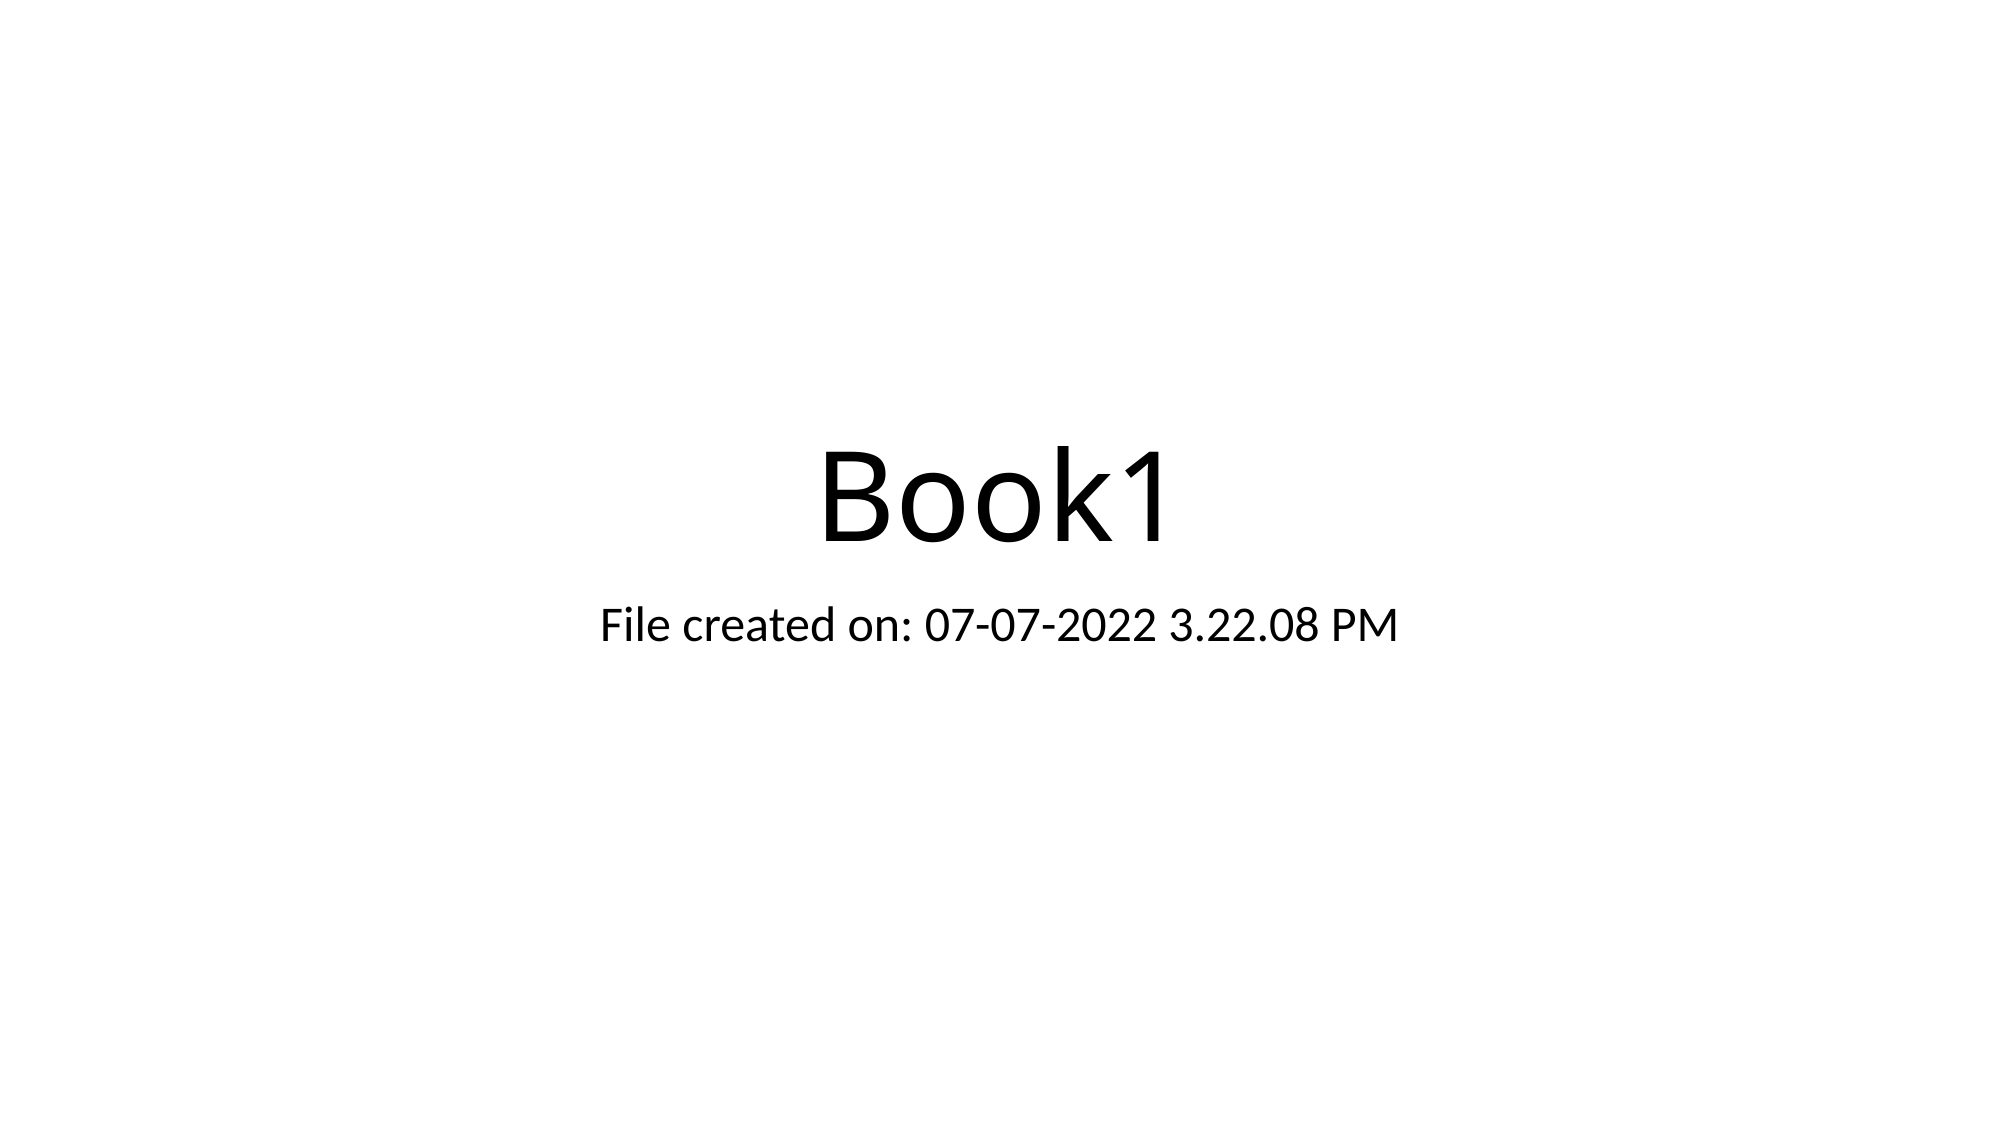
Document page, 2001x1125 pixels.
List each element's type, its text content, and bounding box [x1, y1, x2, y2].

title Book1 [249, 184, 1750, 576]
subtitle File created on: 07-07-2022 3.22.08 PM [249, 590, 1750, 863]
